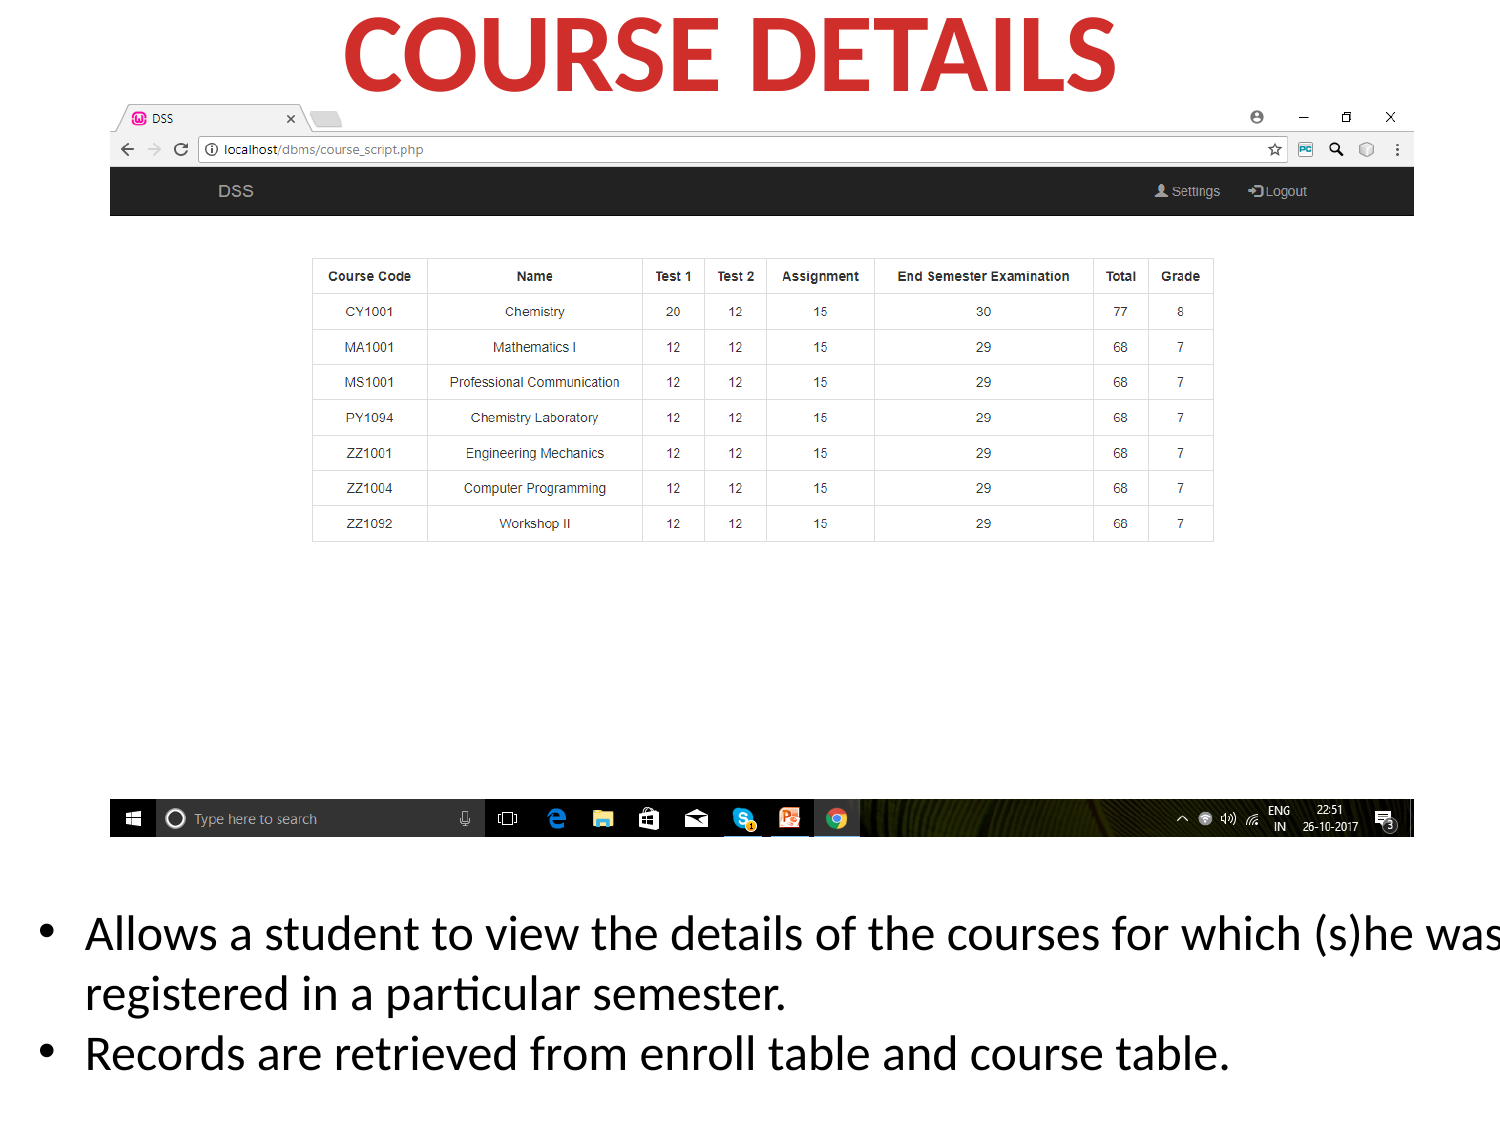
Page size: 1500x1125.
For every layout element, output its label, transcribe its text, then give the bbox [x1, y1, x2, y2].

text_box COURSE DETAILS [328, 0, 1135, 103]
text_box Allows a student to view the details of the courses for which (s)he was registered in a particular semester. Records are retrieved from enroll table and course table. [23, 893, 1500, 1088]
picture [110, 104, 1414, 838]
